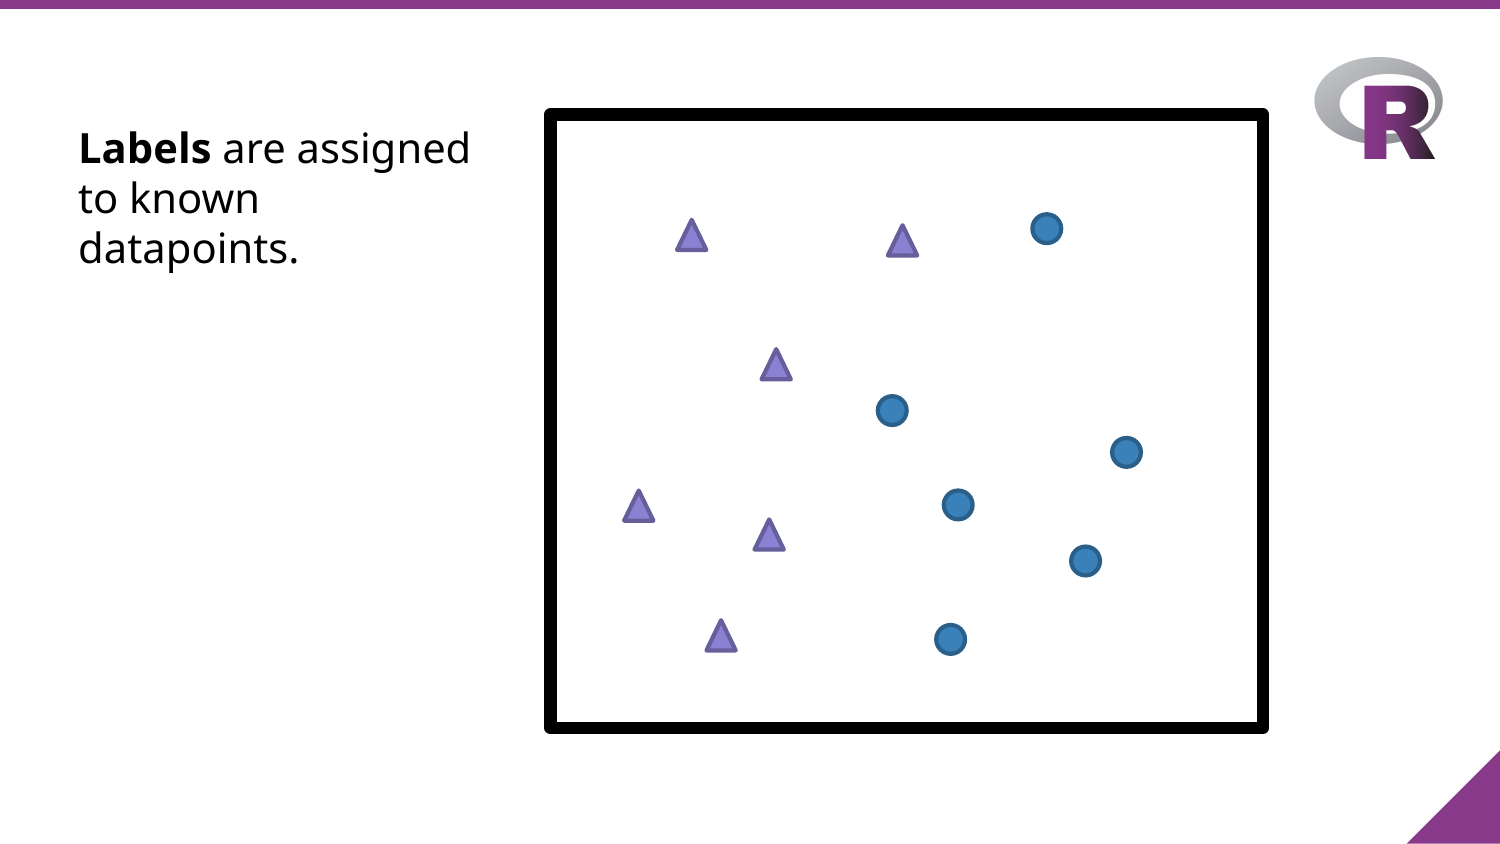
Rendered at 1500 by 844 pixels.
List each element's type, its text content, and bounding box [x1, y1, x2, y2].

text_box [752, 517, 786, 552]
text_box [622, 488, 656, 523]
text_box [548, 112, 1265, 730]
text_box [704, 618, 738, 653]
text_box [1109, 435, 1144, 469]
text_box [875, 394, 909, 428]
text_box [759, 347, 793, 382]
text_box [941, 488, 975, 522]
text_box [1030, 212, 1064, 246]
text_box [675, 217, 709, 253]
text_box [886, 223, 920, 258]
picture [1300, 30, 1457, 187]
text_box [1069, 544, 1103, 578]
text_box Labels are assigned to known datapoints. [63, 114, 506, 480]
text_box [934, 622, 968, 656]
